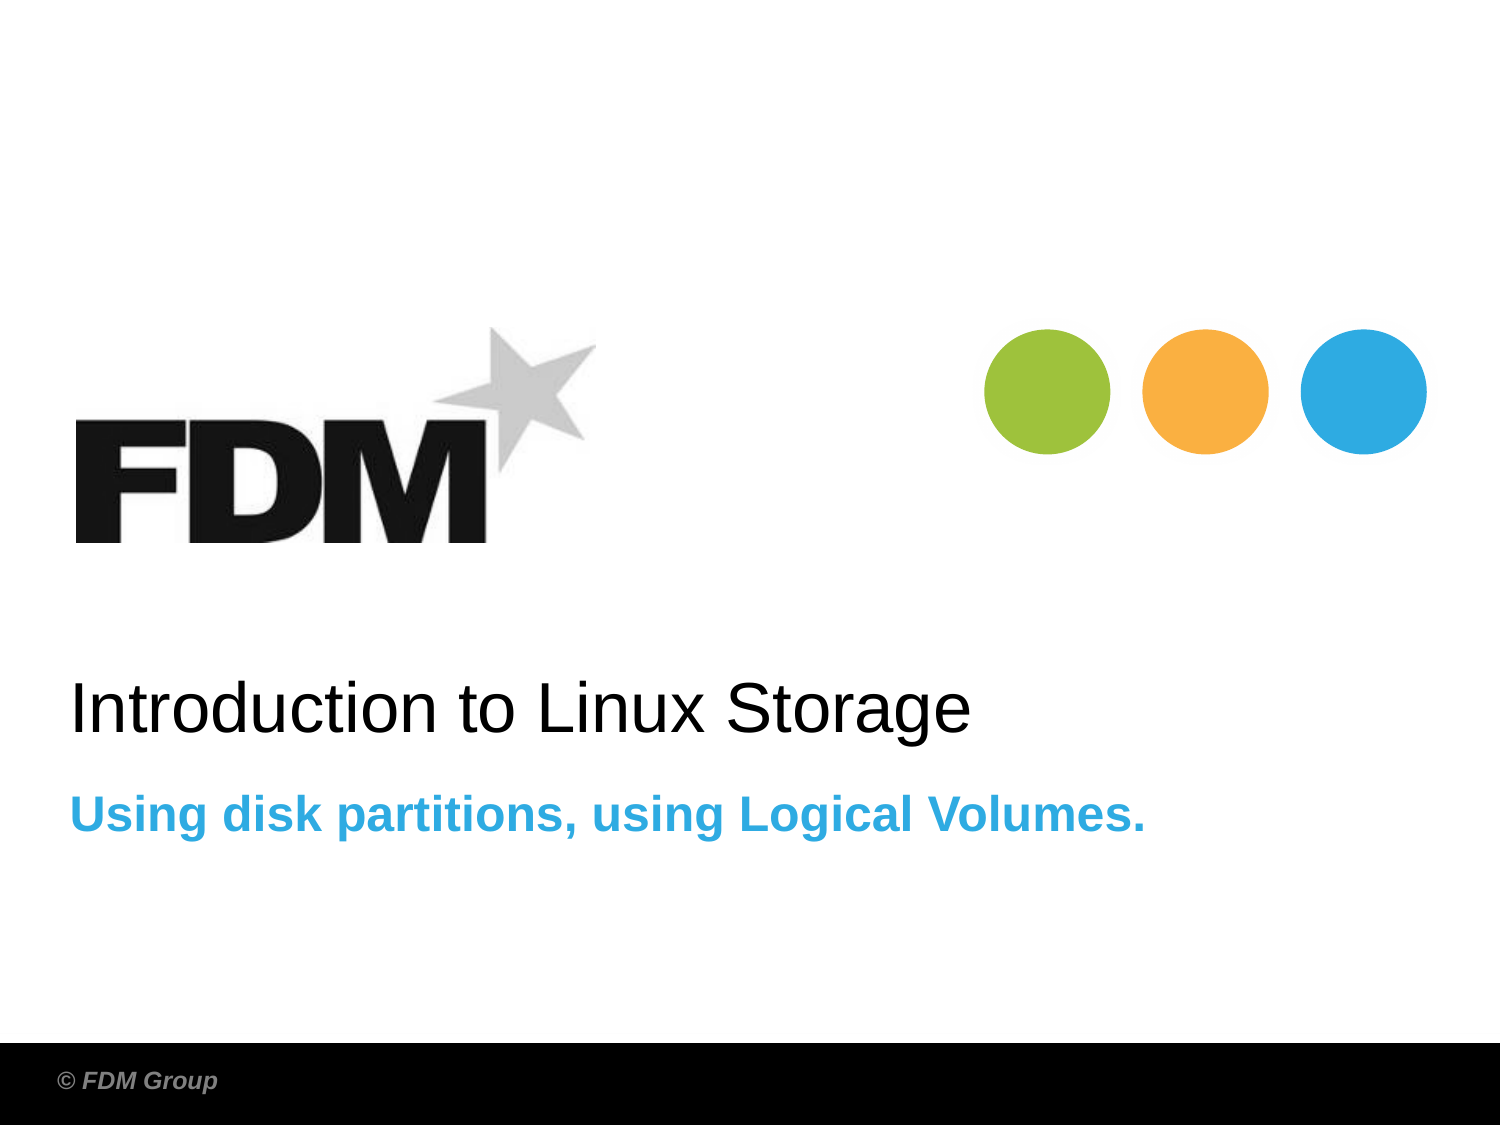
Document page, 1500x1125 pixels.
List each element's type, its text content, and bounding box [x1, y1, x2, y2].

list Introduction to Linux Storage [54, 850, 1443, 1125]
list Introduction to Linux Storage [54, 653, 1443, 773]
list Using disk partitions, using Logical Volumes. [54, 773, 1443, 850]
